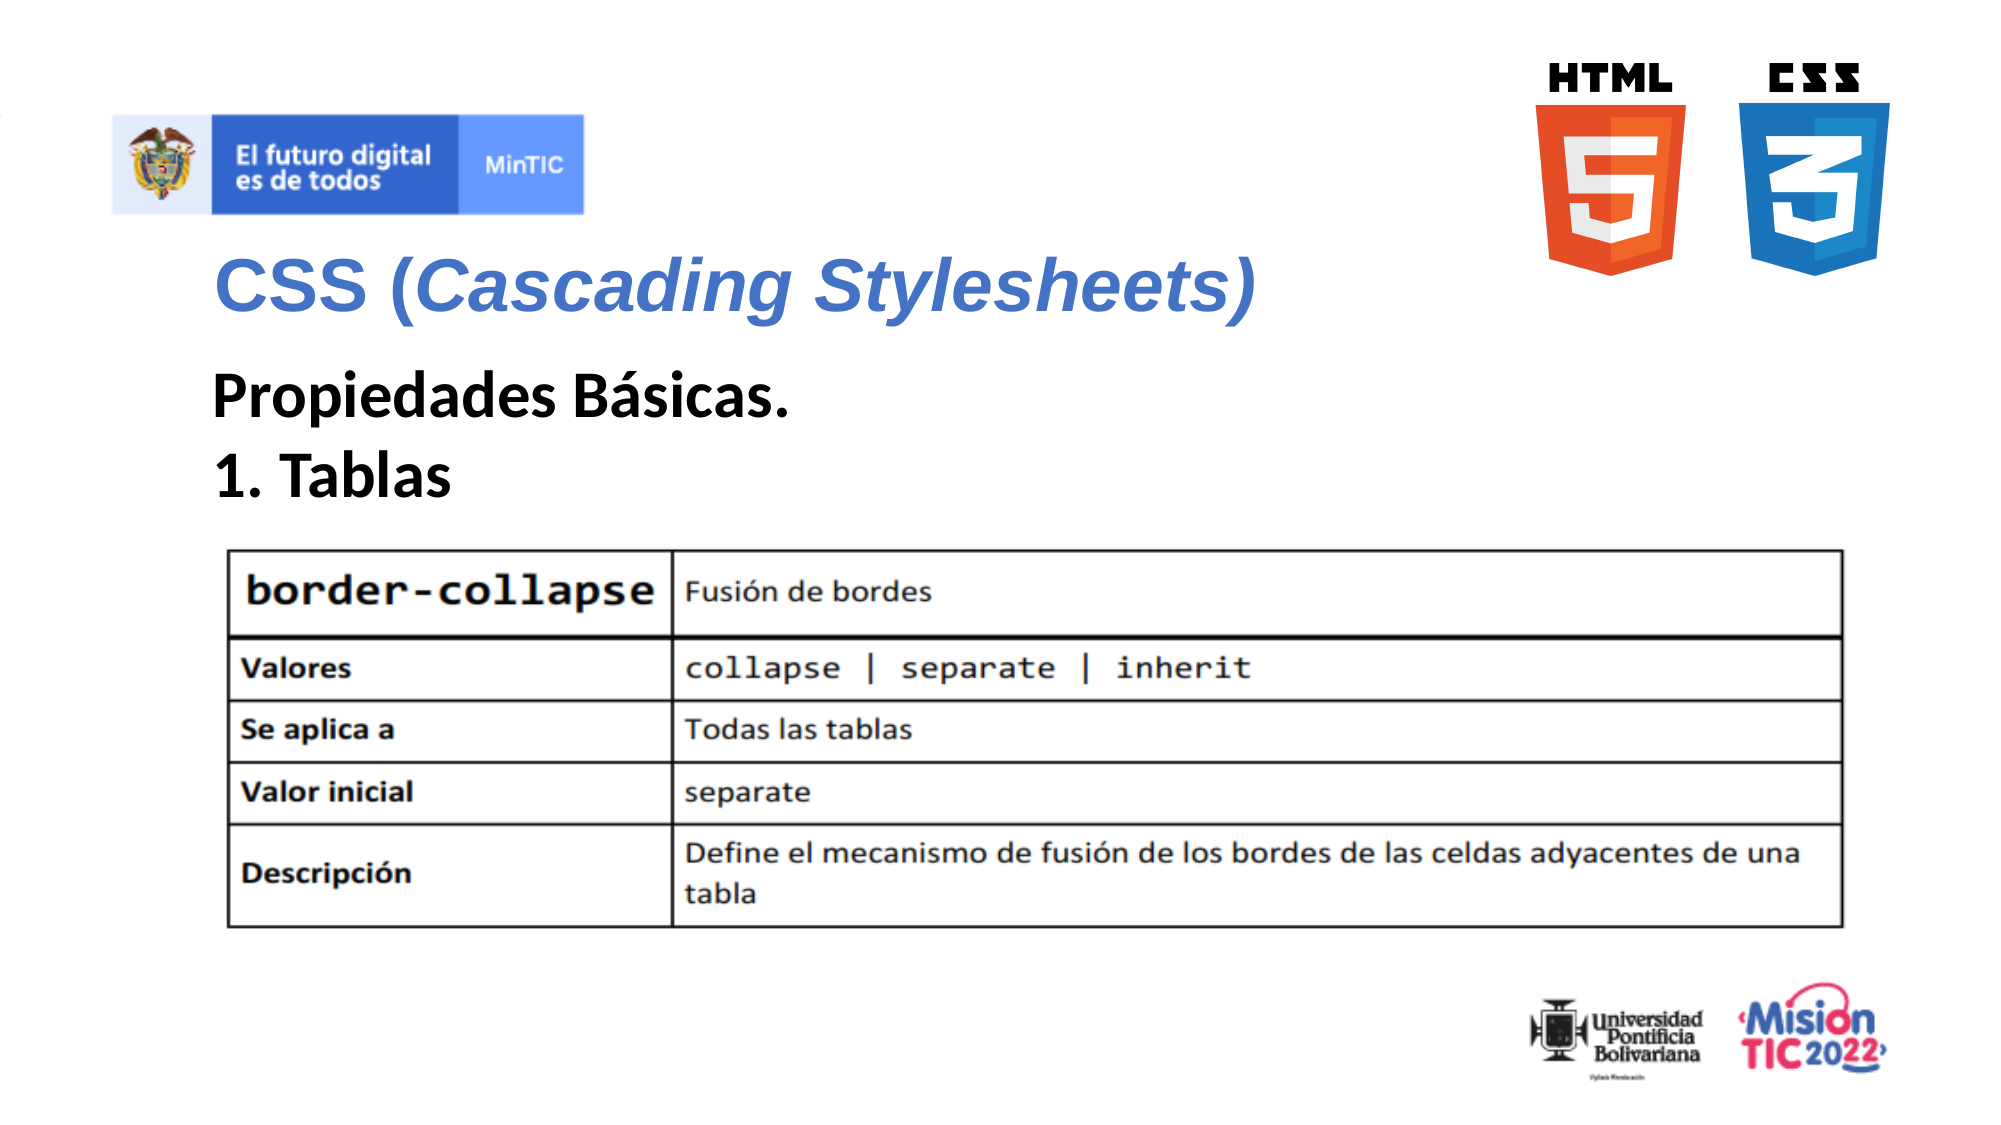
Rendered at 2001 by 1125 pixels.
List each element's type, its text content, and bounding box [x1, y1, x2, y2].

text_box Propiedades Básicas. 1. Tablas [197, 343, 1798, 542]
picture [0, 1, 2000, 1124]
text_box CSS (Cascading Stylesheets) [199, 229, 1331, 334]
